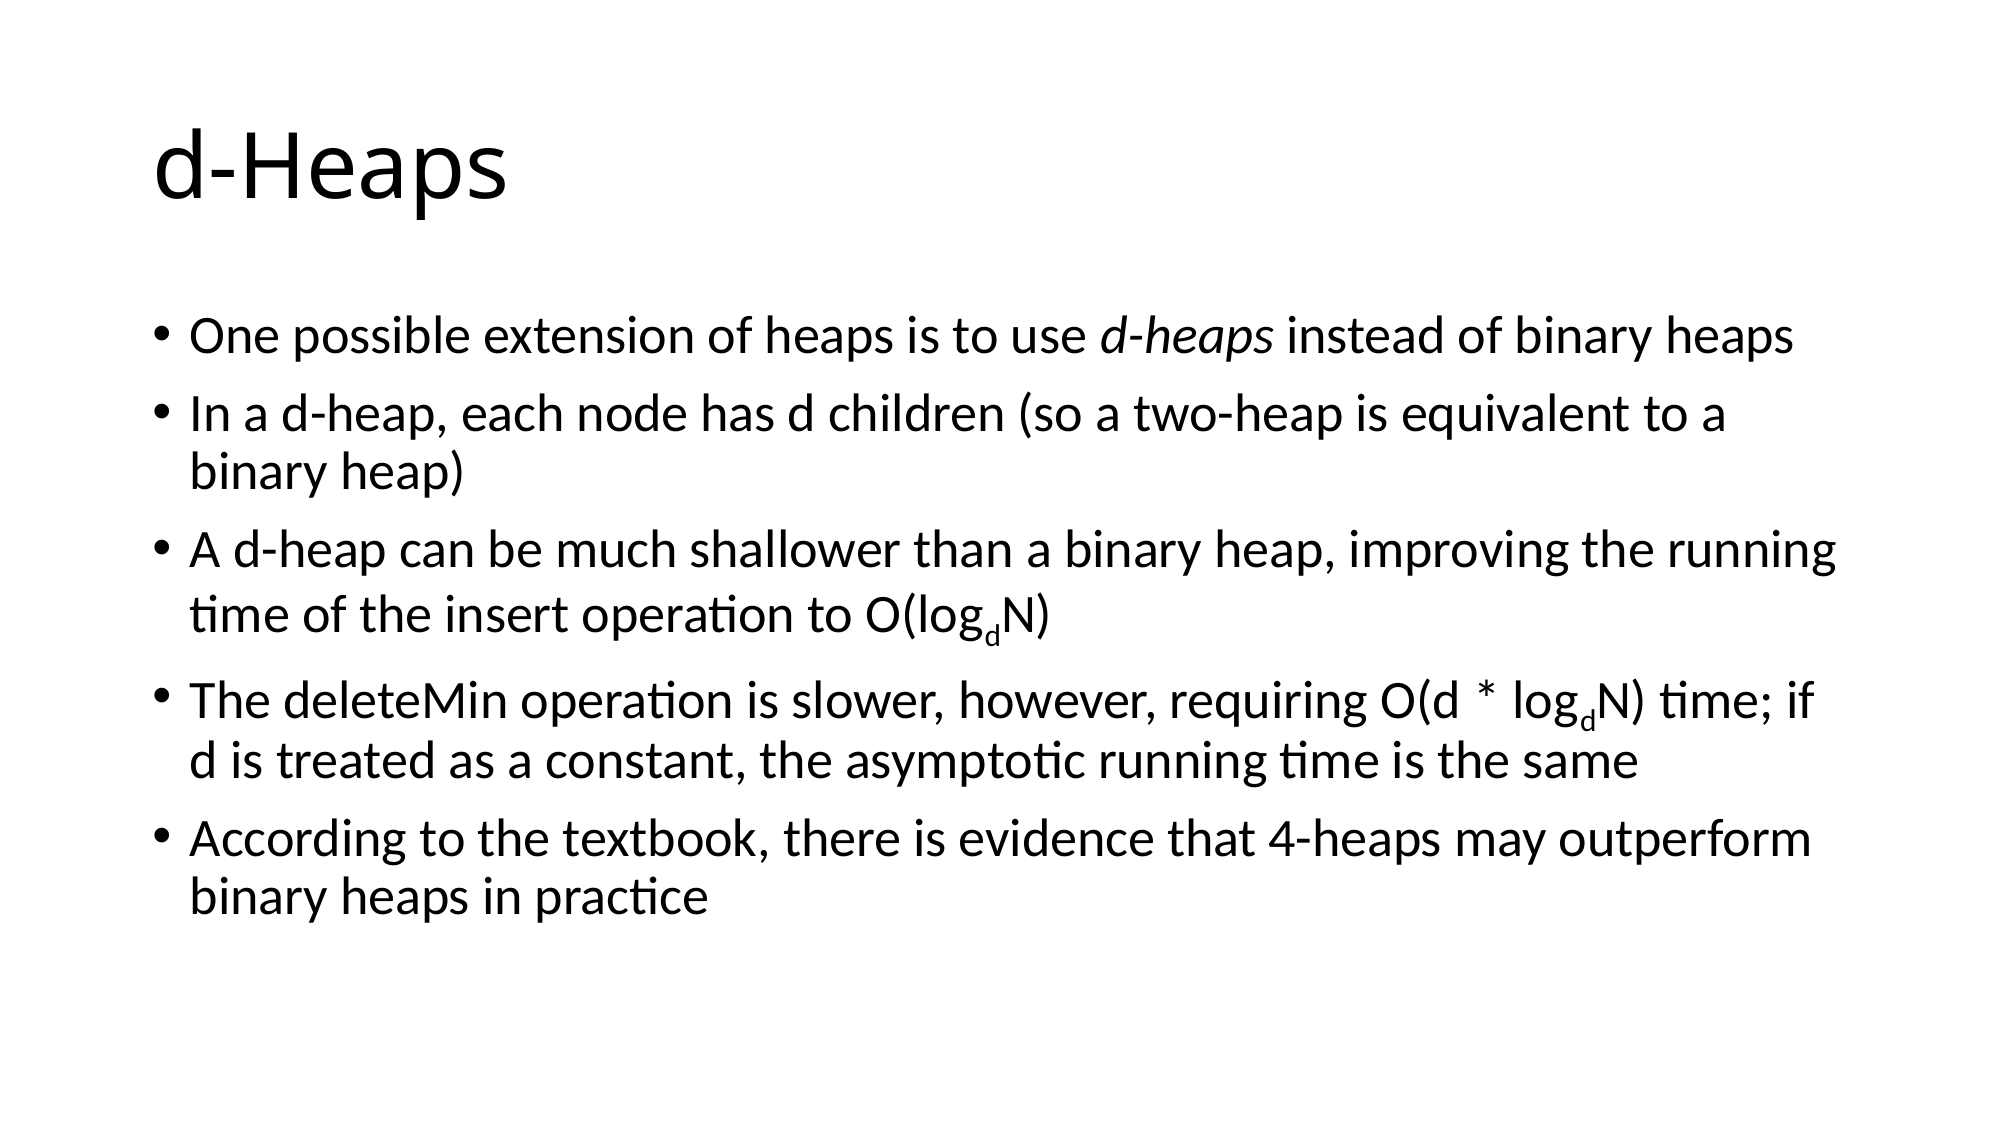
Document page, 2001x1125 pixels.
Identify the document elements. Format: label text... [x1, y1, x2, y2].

title d-Heaps [137, 59, 1863, 278]
list One possible extension of heaps is to use d-heaps instead of binary heaps In a d-heap, each node has d children (so a two-heap is equivalent to a binary heap) A d-heap can be much shallower than a binary heap, improving the running time of the insert operation to O(logdN) The deleteMin operation is slower, however, requiring O(d * logdN) time; if d is treated as a constant, the asymptotic running time is the same According to the textbook, there is evidence that 4-heaps may outperform binary heaps in practice [137, 299, 1863, 1014]
